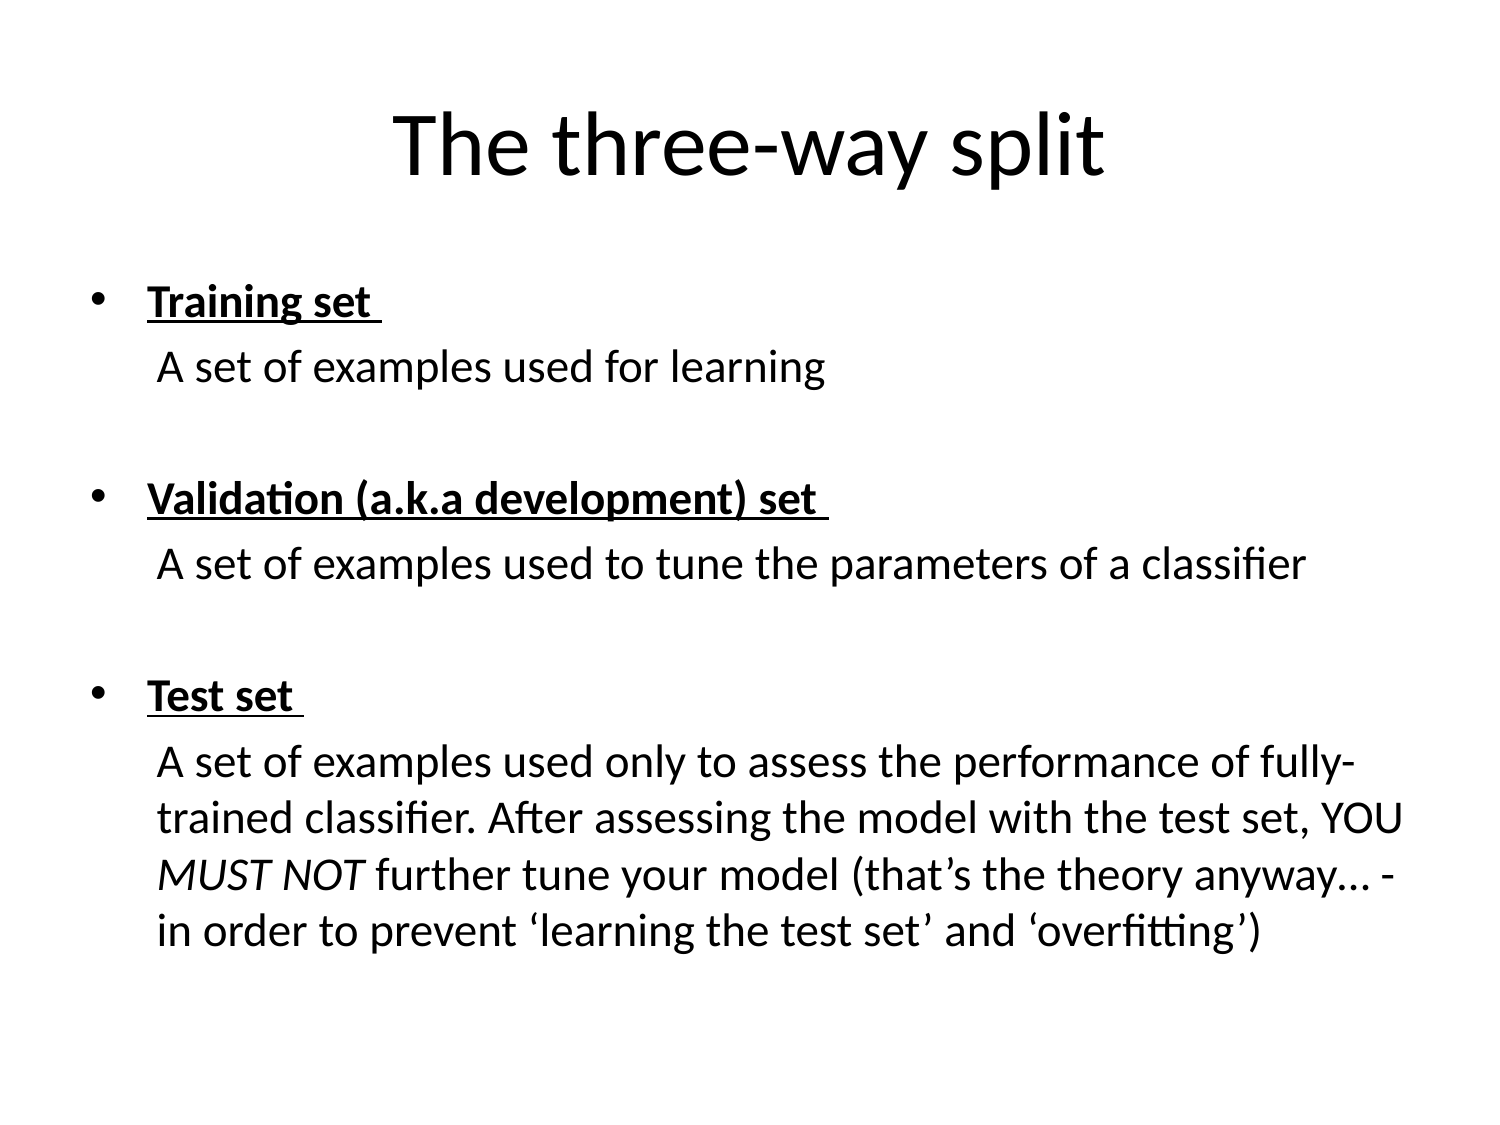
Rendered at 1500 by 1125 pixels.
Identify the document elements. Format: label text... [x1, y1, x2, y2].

title The three-way split [75, 45, 1425, 233]
list Training set A set of examples used for learning Validation (a.k.a development) set A set of examples used to tune the parameters of a classifier Test set A set of examples used only to assess the performance of fully-trained classifier. After assessing the model with the test set, YOU MUST NOT further tune your model (that’s the theory anyway… - in order to prevent ‘learning the test set’ and ‘overfitting’) [75, 262, 1425, 1005]
